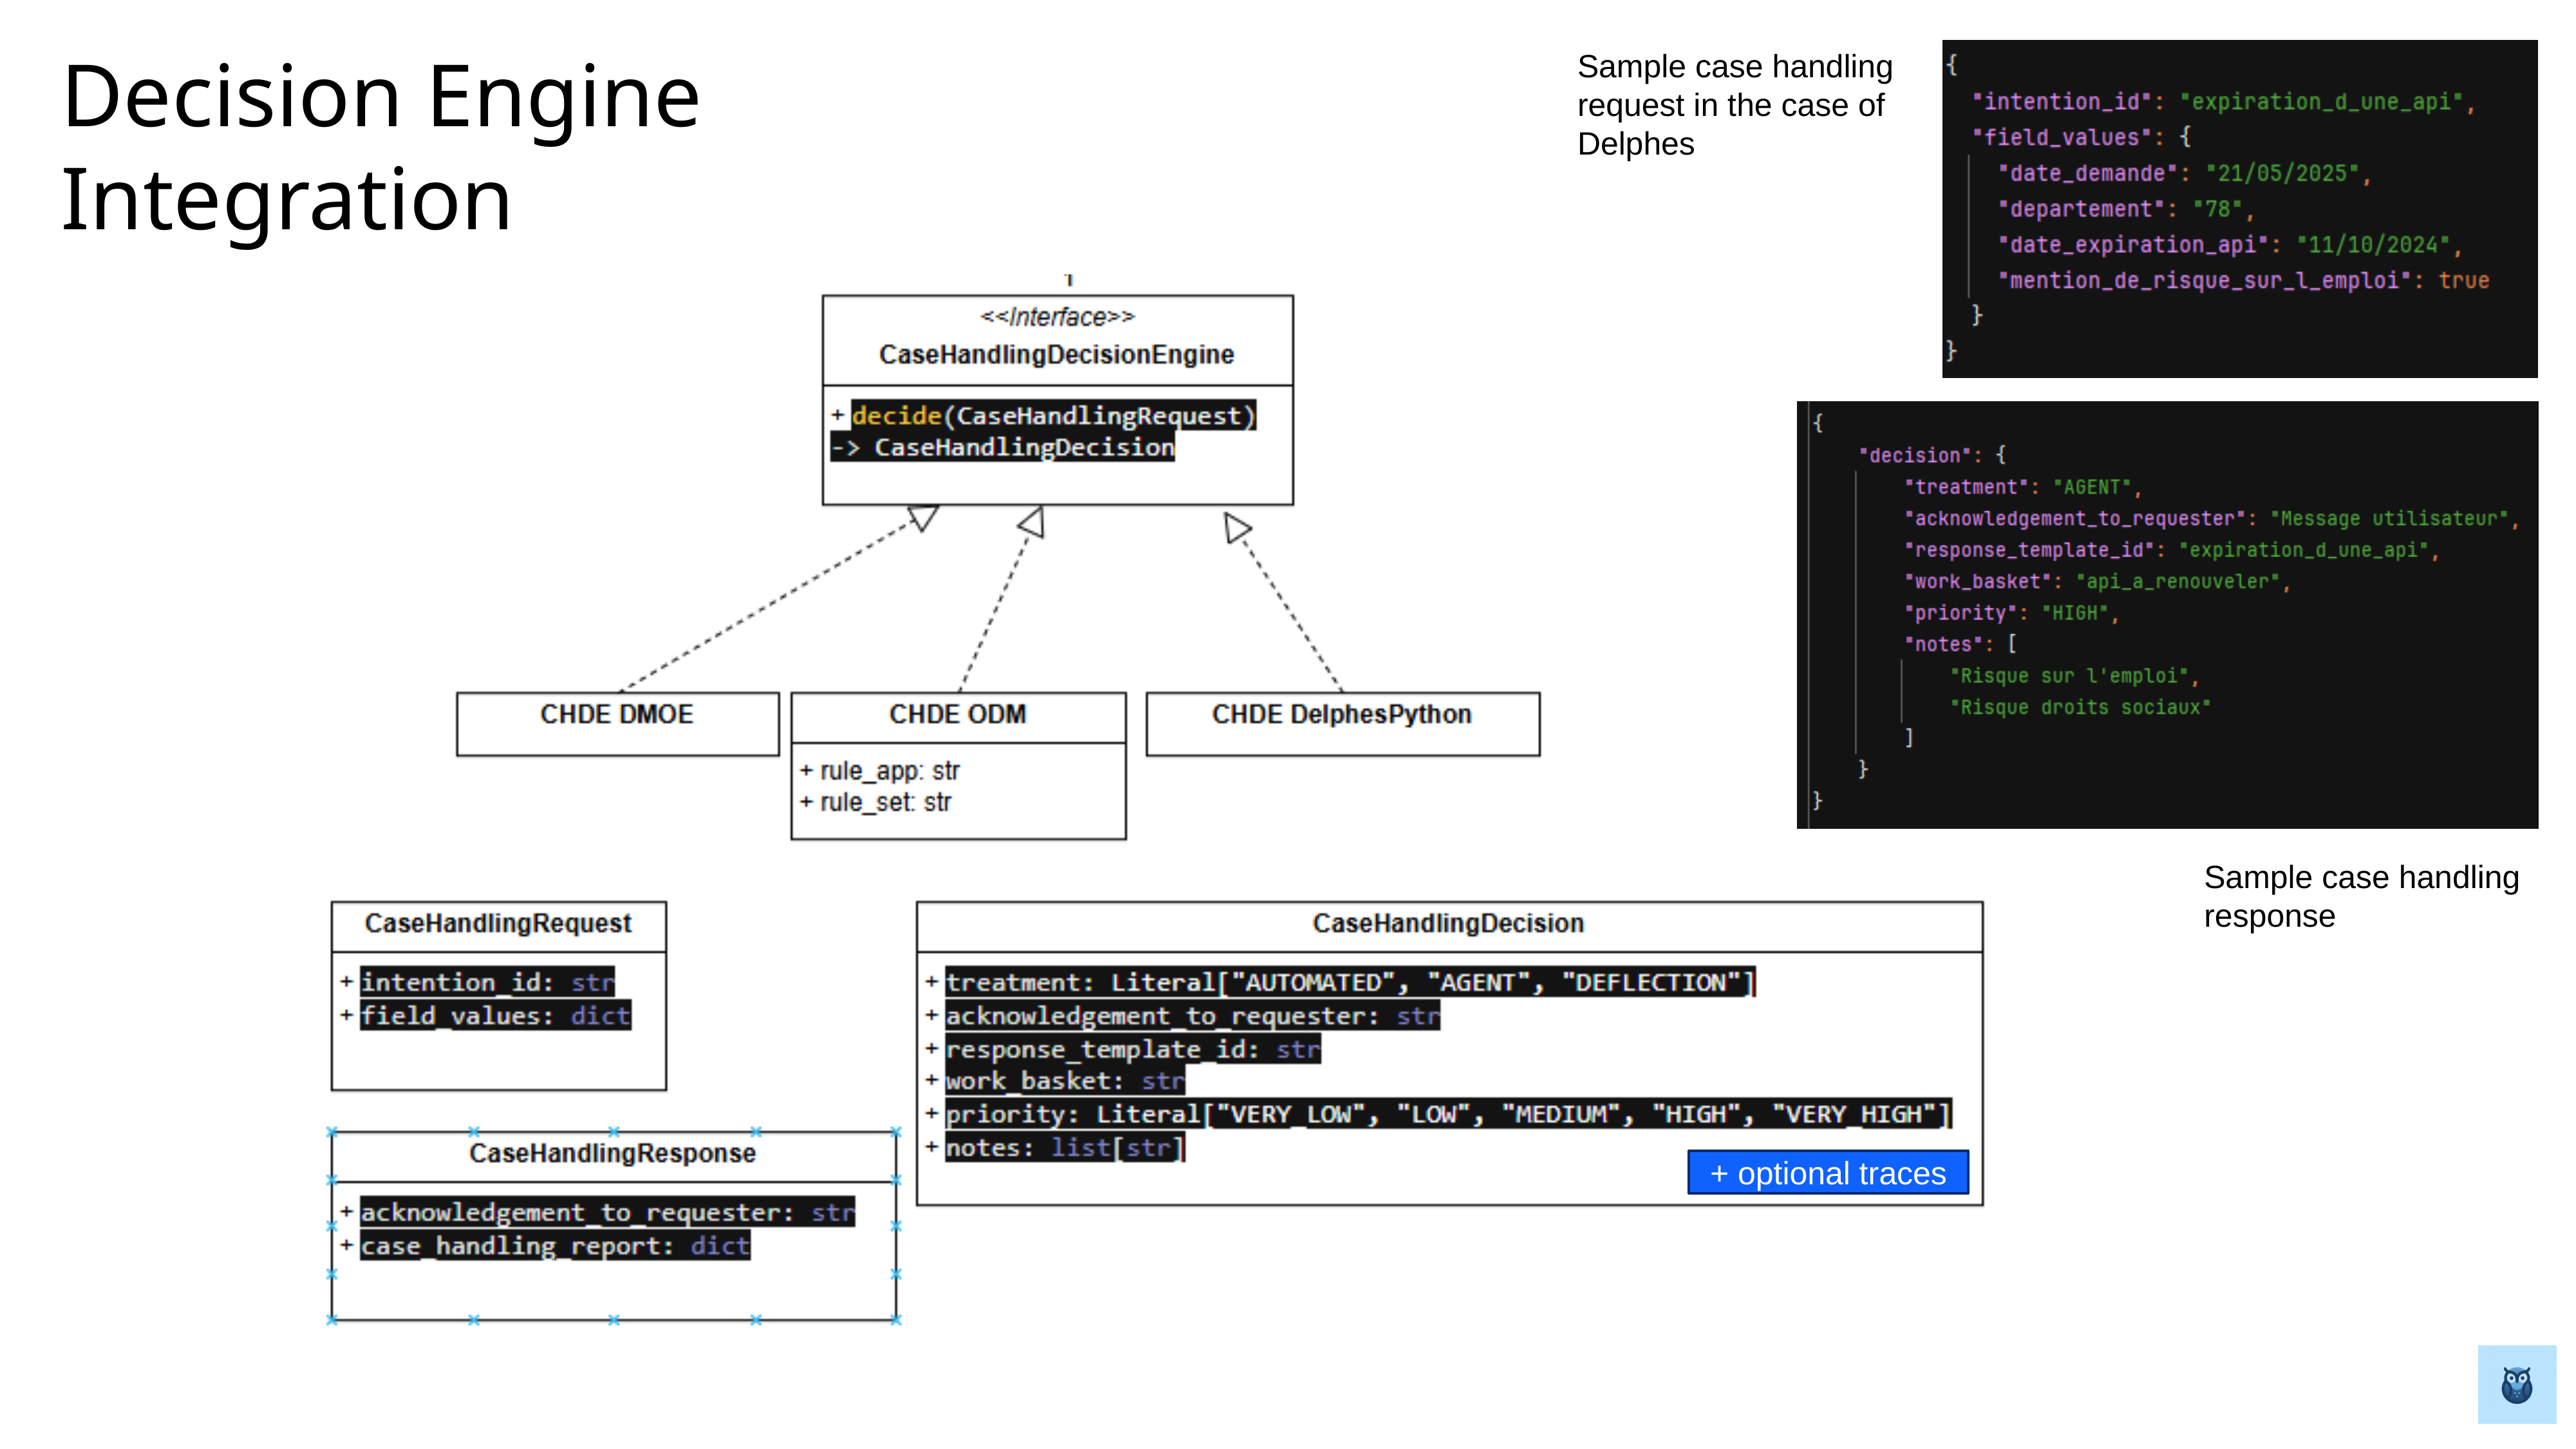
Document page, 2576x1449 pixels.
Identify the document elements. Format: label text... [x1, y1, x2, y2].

text_box Sample case handling request in the case of Delphes [1568, 40, 1942, 166]
title Decision Engine Integration [61, 41, 1107, 343]
picture [298, 40, 2539, 1360]
text_box Sample case handling response [2194, 851, 2576, 938]
picture [2478, 1345, 2557, 1424]
